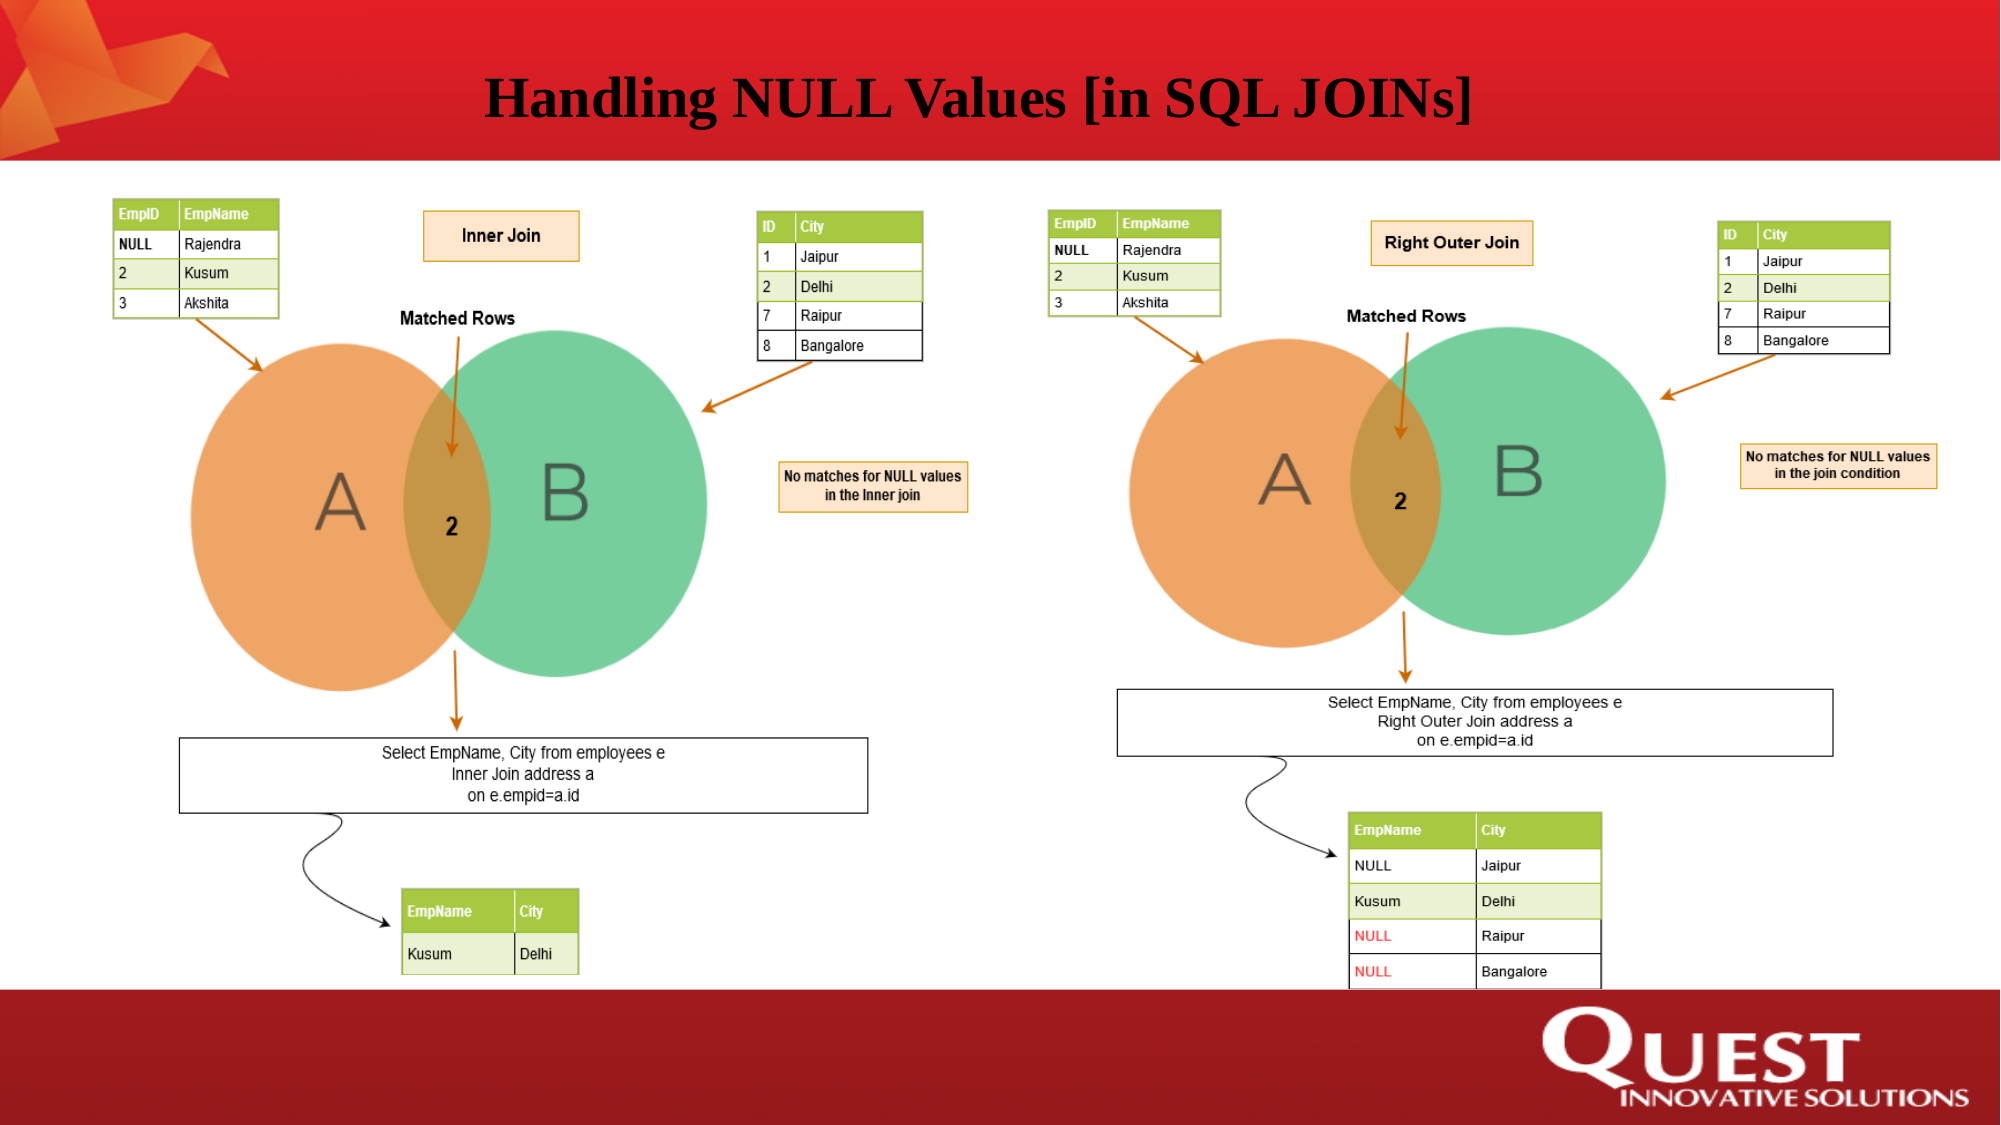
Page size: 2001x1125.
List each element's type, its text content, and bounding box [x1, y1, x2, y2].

picture [0, 0, 2000, 1125]
title Handling NULL Values [in SQL JOINs] [79, 0, 1880, 185]
